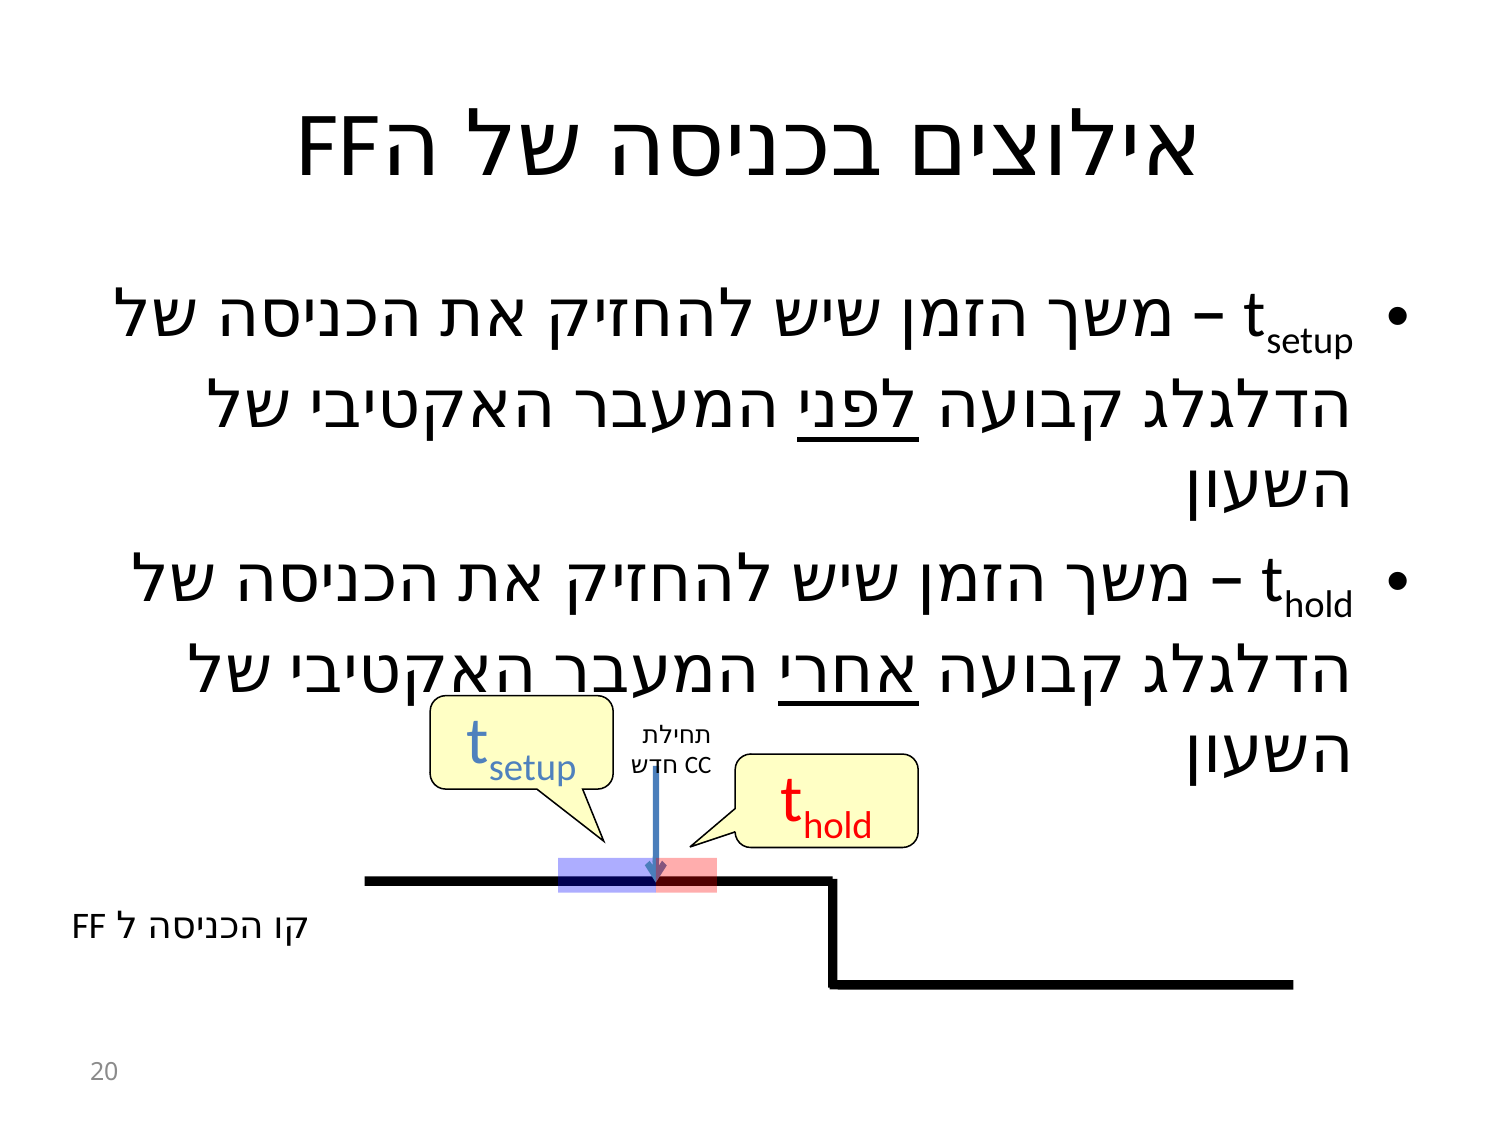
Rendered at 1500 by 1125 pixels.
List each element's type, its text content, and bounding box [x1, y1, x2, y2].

text_box tsetup [430, 695, 614, 842]
text_box [655, 857, 717, 893]
slide_number 20 [75, 1042, 425, 1103]
list tsetup – משך הזמן שיש להחזיק את הכניסה של הדלגלג קבועה לפני המעבר האקטיבי של השעון thold – משך הזמן שיש להחזיק את הכניסה של הדלגלג קבועה אחרי המעבר האקטיבי של השעון [75, 262, 1425, 1005]
text_box תחילת CC חדש [596, 711, 727, 786]
text_box [558, 857, 655, 893]
text_box קו הכניסה ל FF [53, 893, 325, 953]
text_box thold [689, 754, 919, 848]
title אילוצים בכניסה של הFF [75, 45, 1425, 233]
